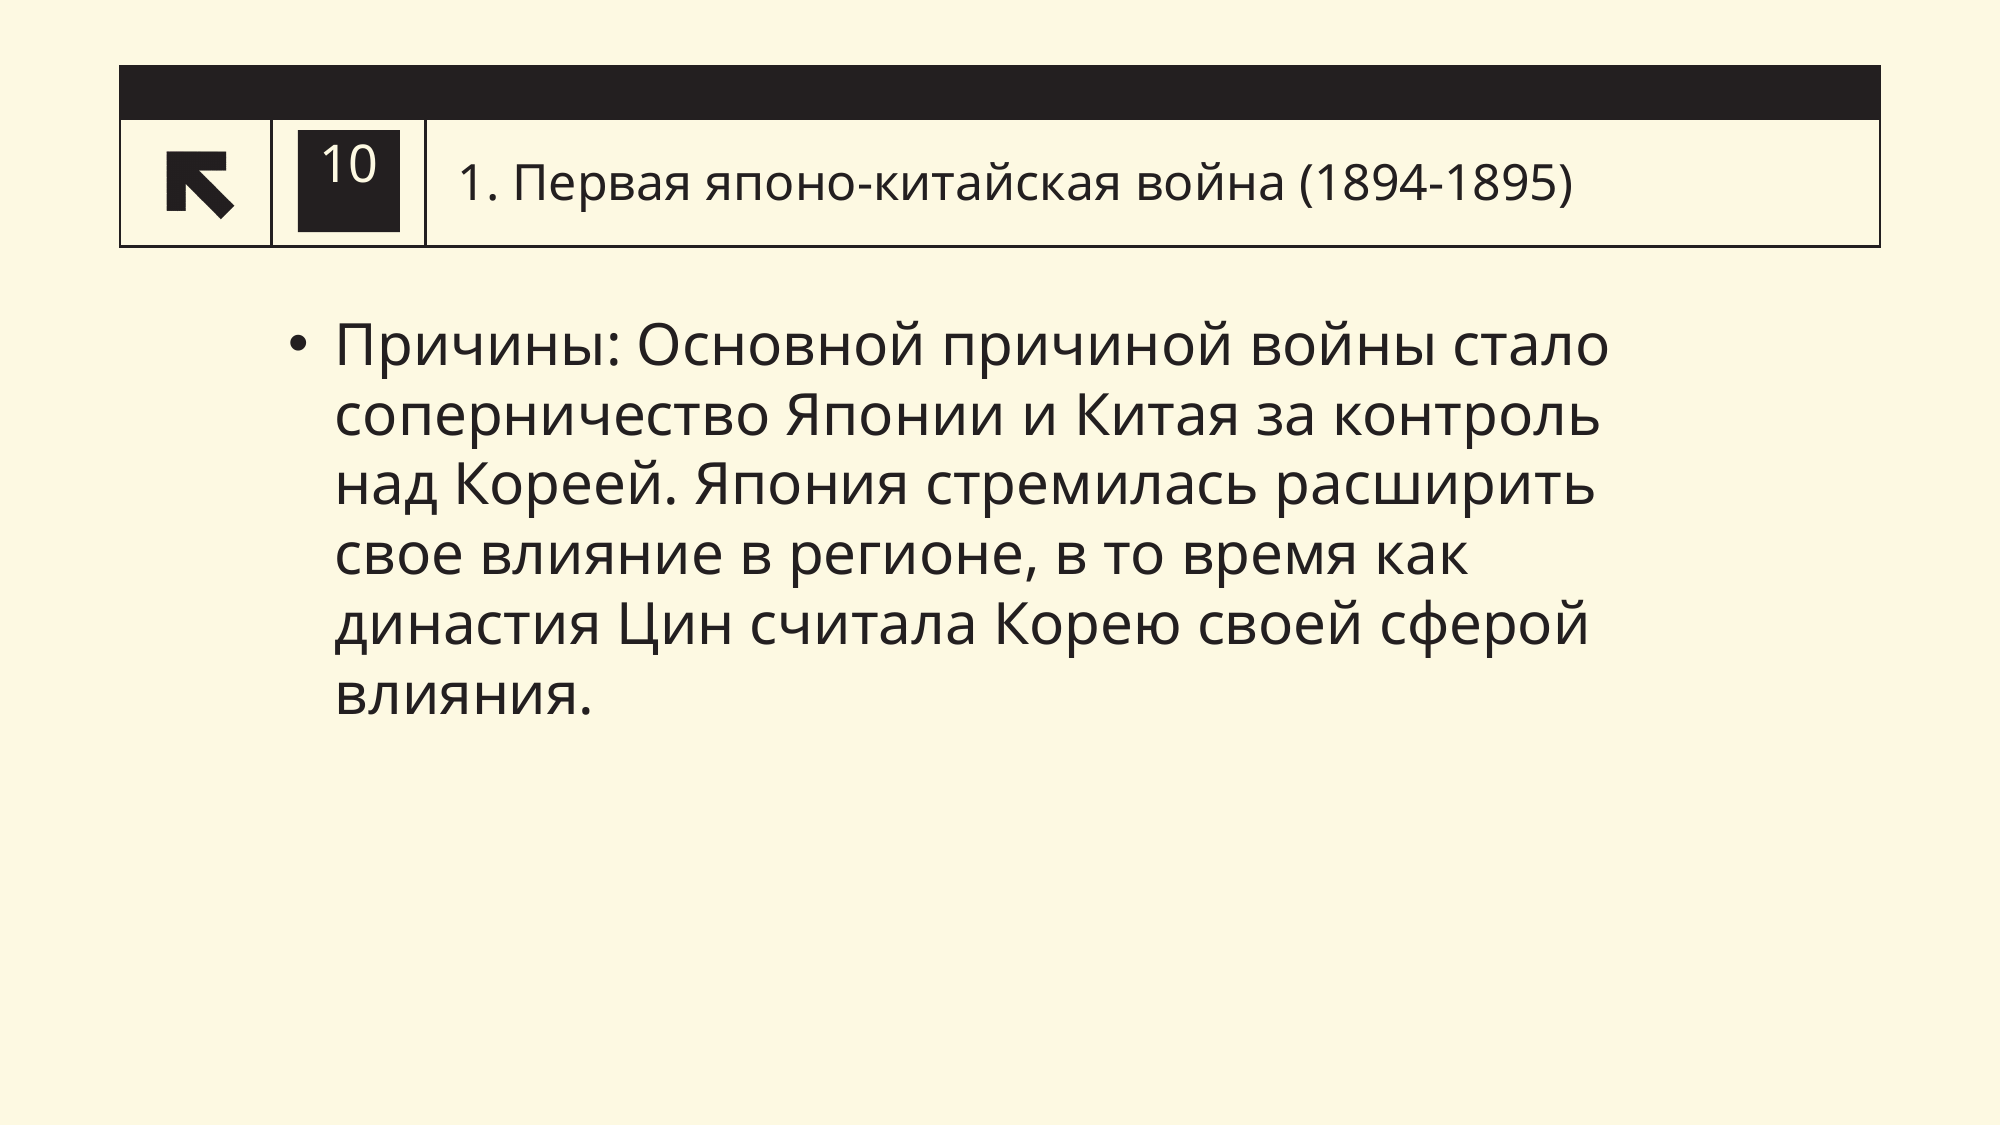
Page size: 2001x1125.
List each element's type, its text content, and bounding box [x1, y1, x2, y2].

list 10 [297, 130, 400, 233]
list Причины: Основной причиной войны стало соперничество Японии и Китая за контроль над Кореей. Япония стремилась расширить свое влияние в регионе, в то время как династия Цин считала Корею своей сферой влияния. [273, 299, 1727, 1014]
picture [121, 105, 273, 258]
title 1. Первая японо-китайская война (1894-1895) [442, 120, 1880, 248]
